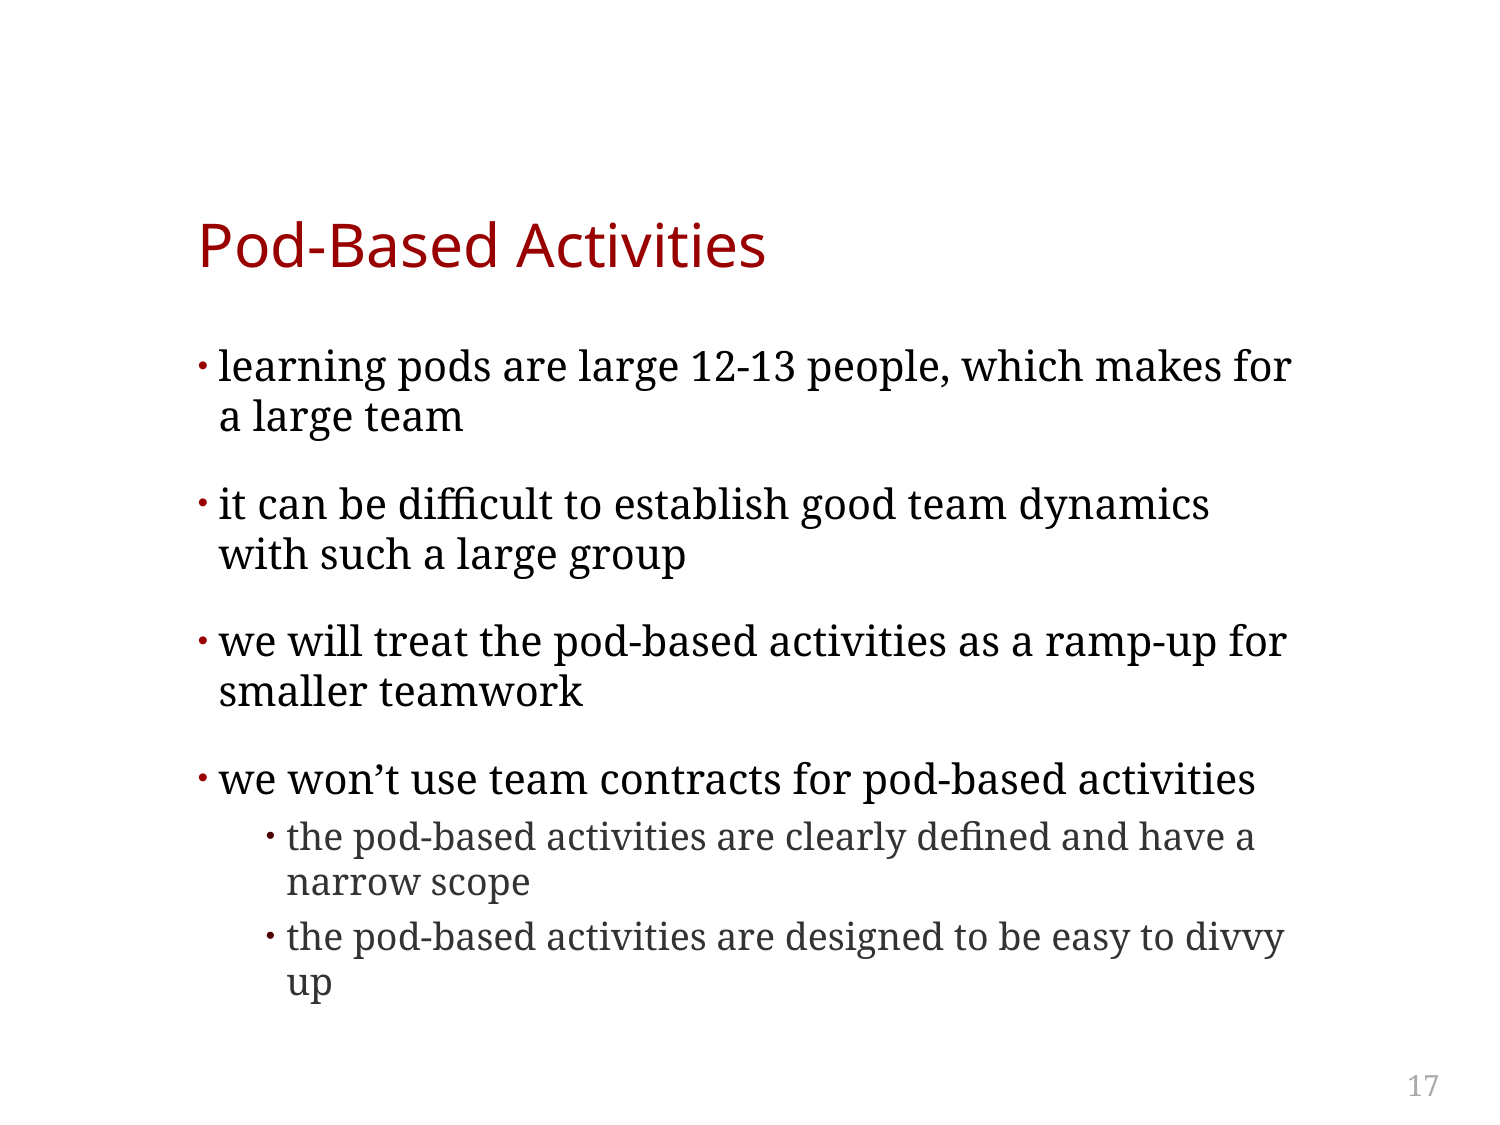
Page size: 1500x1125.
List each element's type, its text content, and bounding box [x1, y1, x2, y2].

slide_number 17 [1349, 1050, 1498, 1125]
list learning pods are large 12-13 people, which makes for a large team it can be difficult to establish good team dynamics with such a large group we will treat the pod-based activities as a ramp-up for smaller teamwork we won’t use team contracts for pod-based activities the pod-based activities are clearly defined and have a narrow scope the pod-based activities are designed to be easy to divvy up [190, 337, 1310, 1125]
title Pod-Based Activities [190, 203, 1310, 337]
